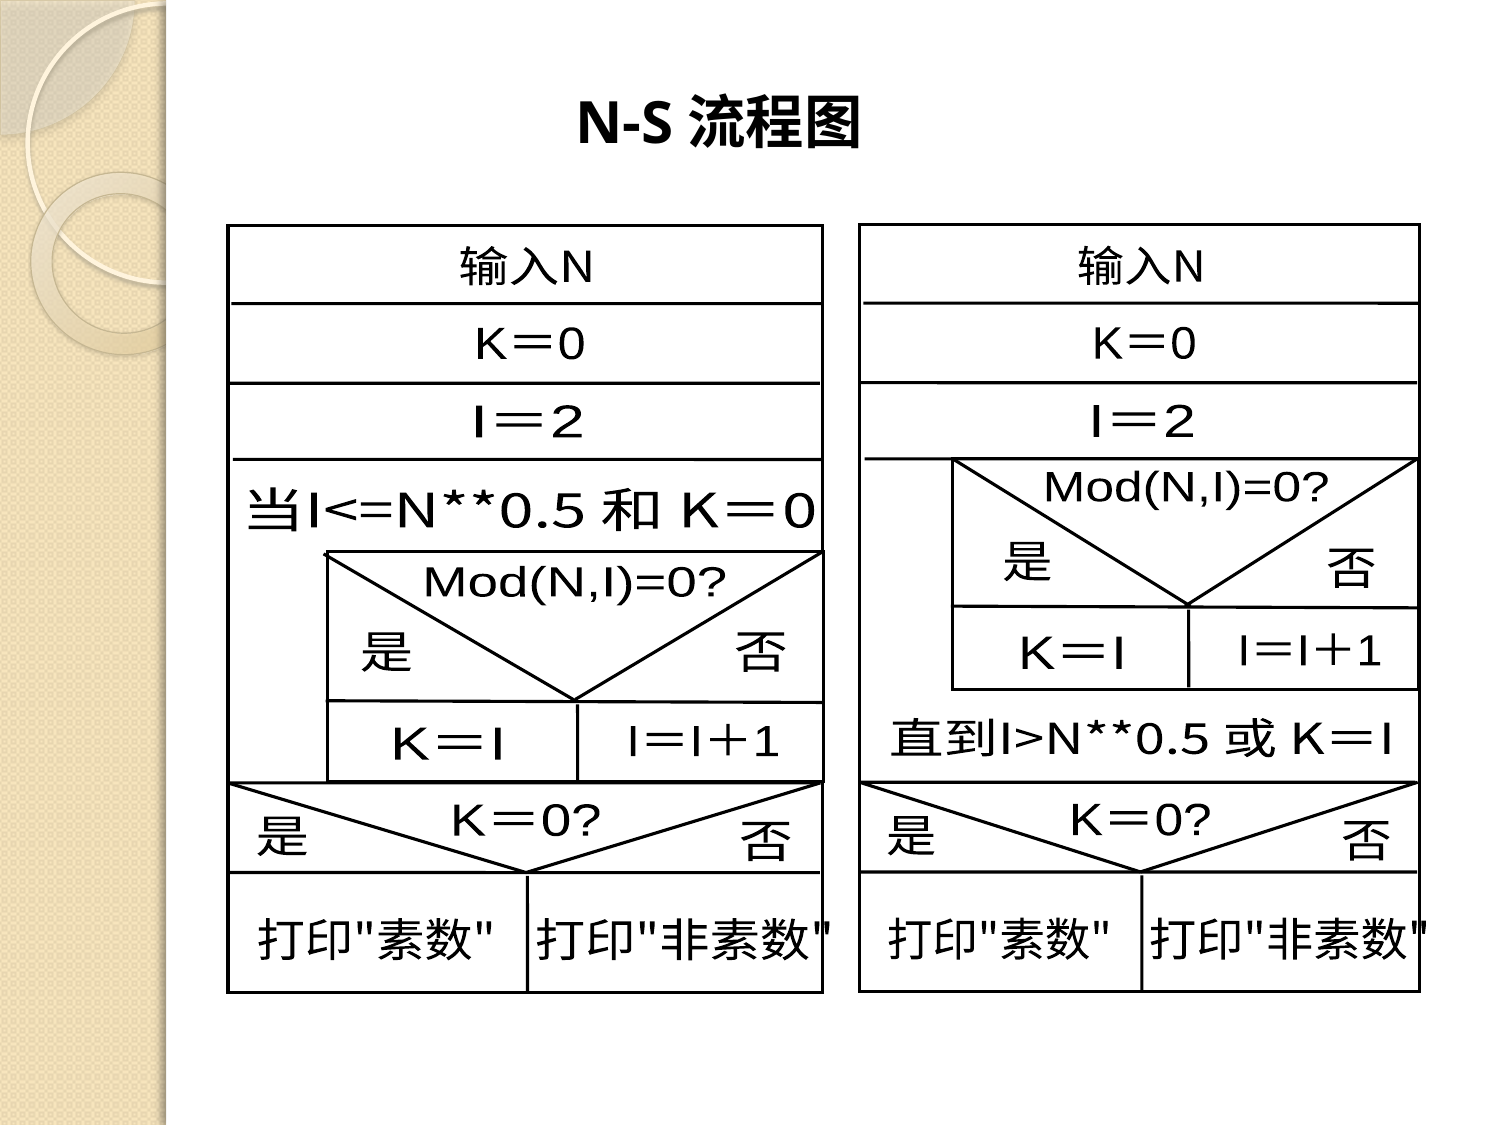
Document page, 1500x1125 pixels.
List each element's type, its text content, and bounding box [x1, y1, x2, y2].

text_box N-S流程图 [560, 78, 951, 163]
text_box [226, 224, 830, 993]
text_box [858, 224, 1427, 993]
